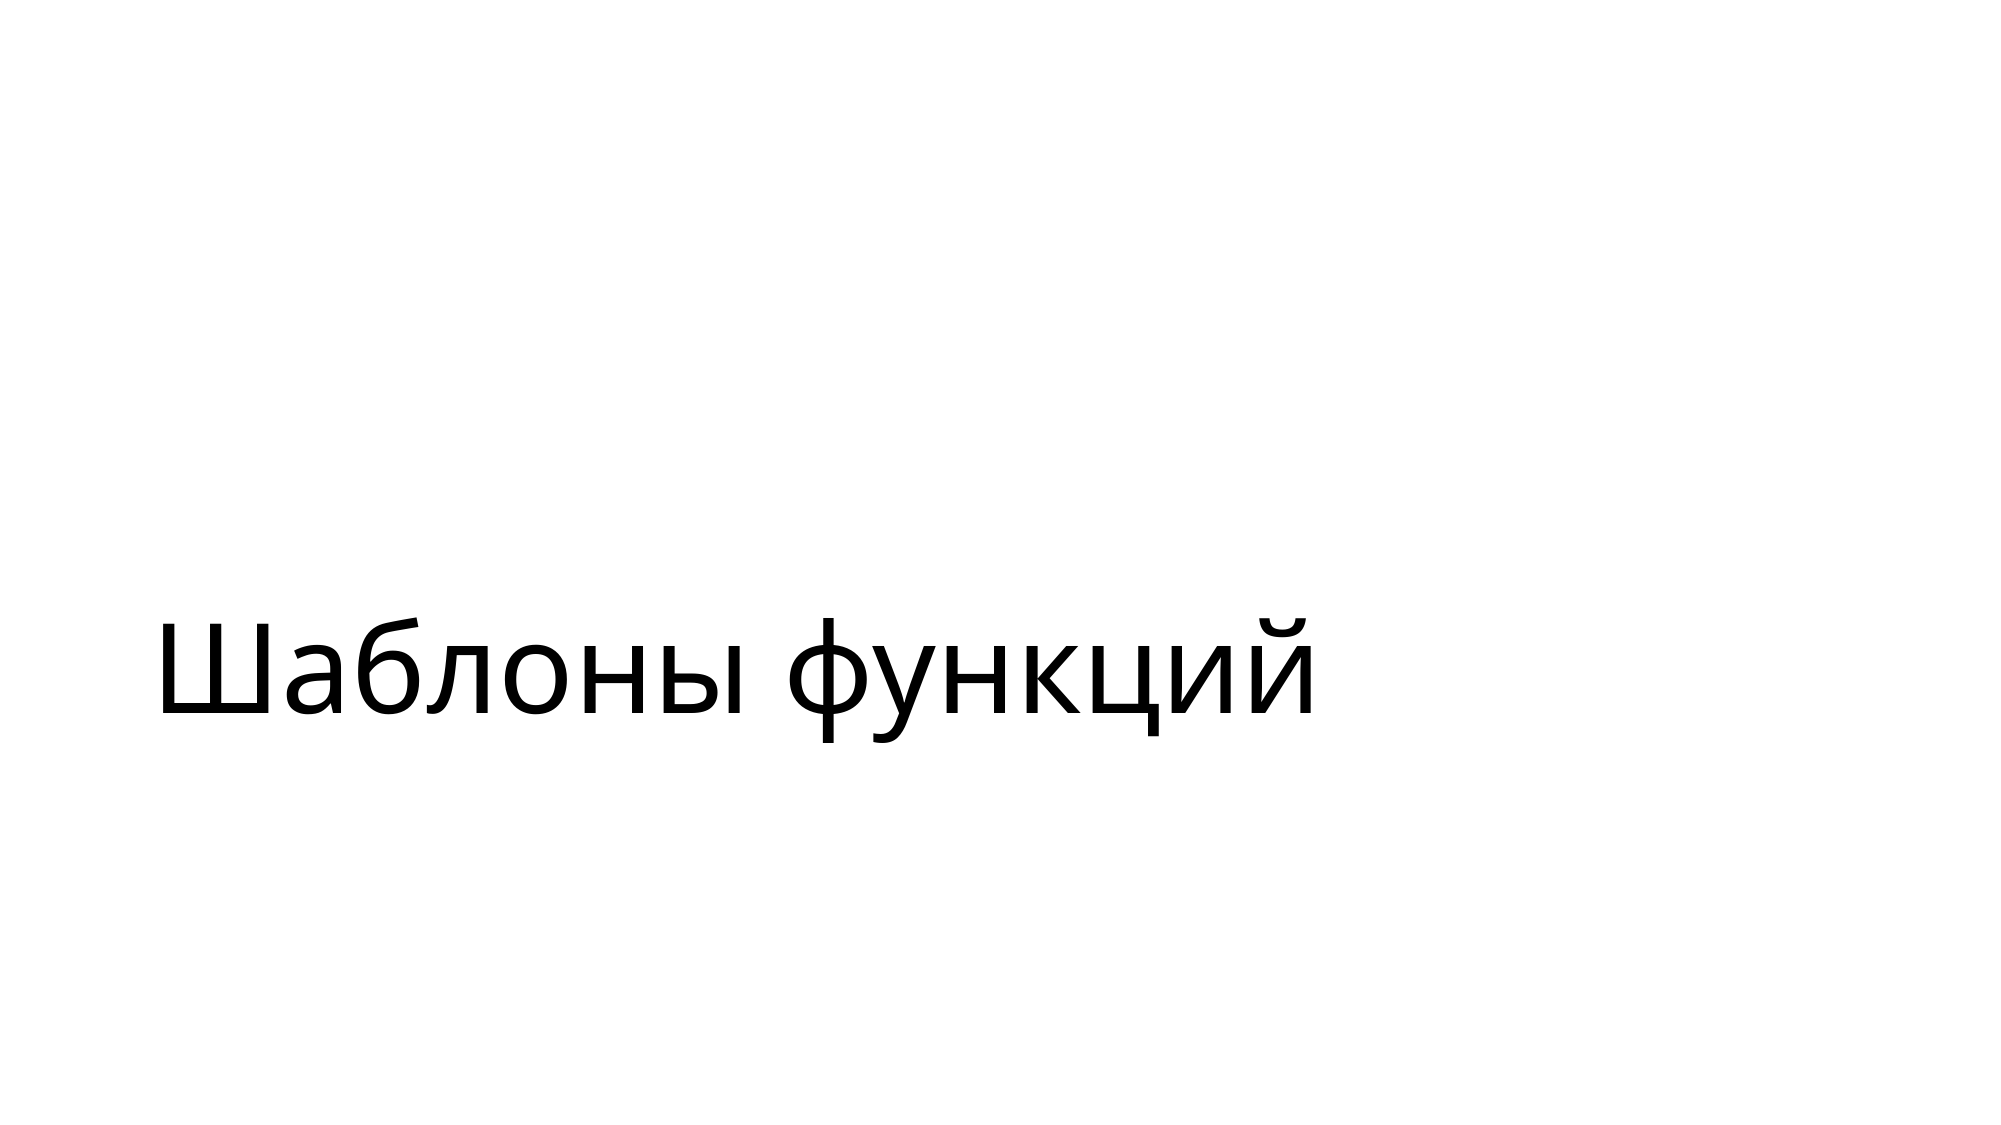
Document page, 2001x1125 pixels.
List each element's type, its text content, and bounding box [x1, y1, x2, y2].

title Шаблоны функций [136, 280, 1862, 749]
